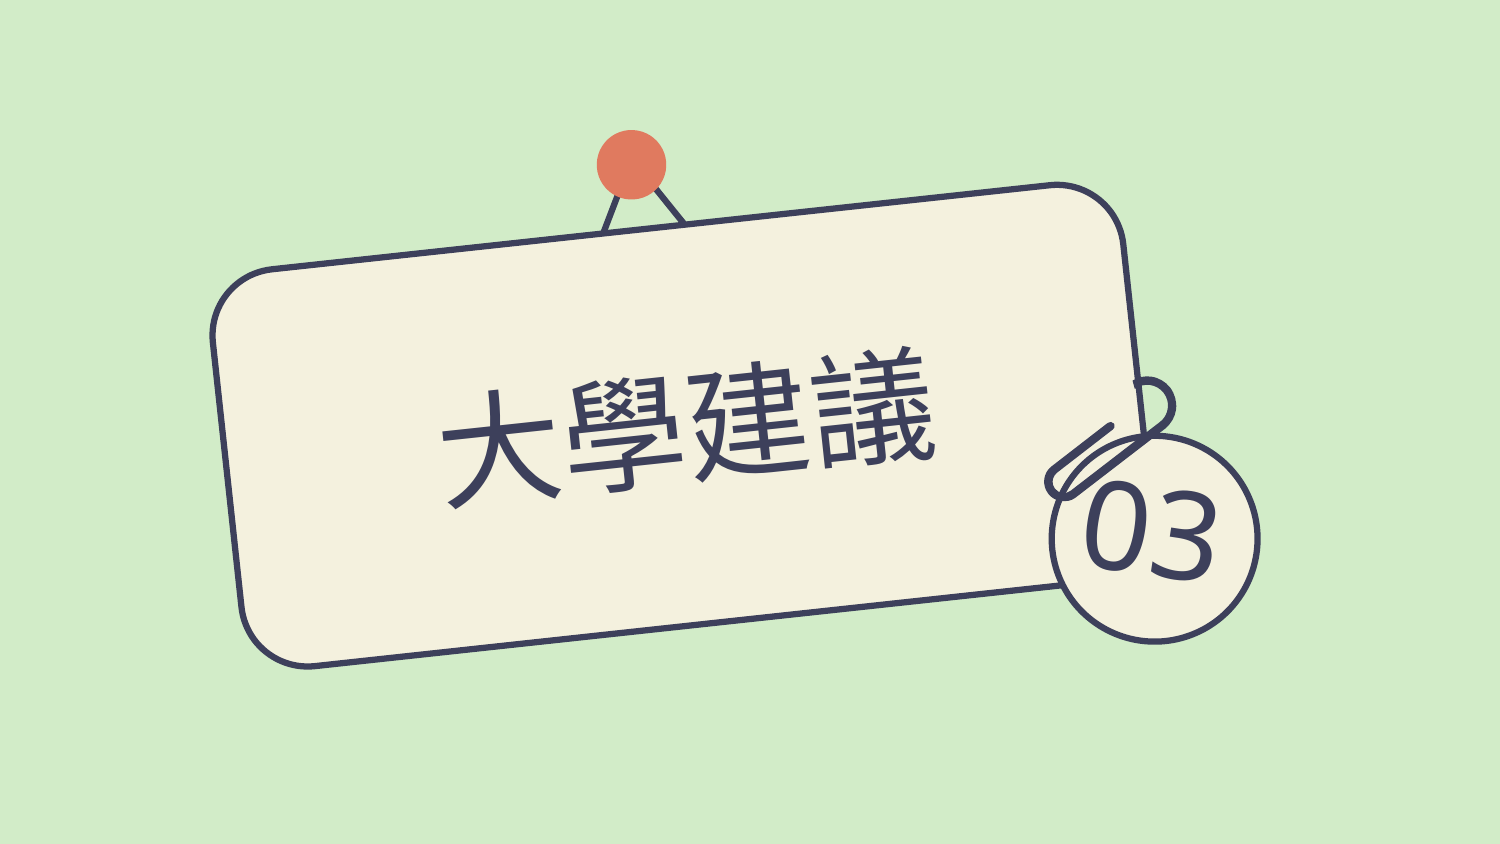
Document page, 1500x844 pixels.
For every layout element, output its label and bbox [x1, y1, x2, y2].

text_box [205, 126, 1160, 674]
text_box [1022, 368, 1273, 657]
